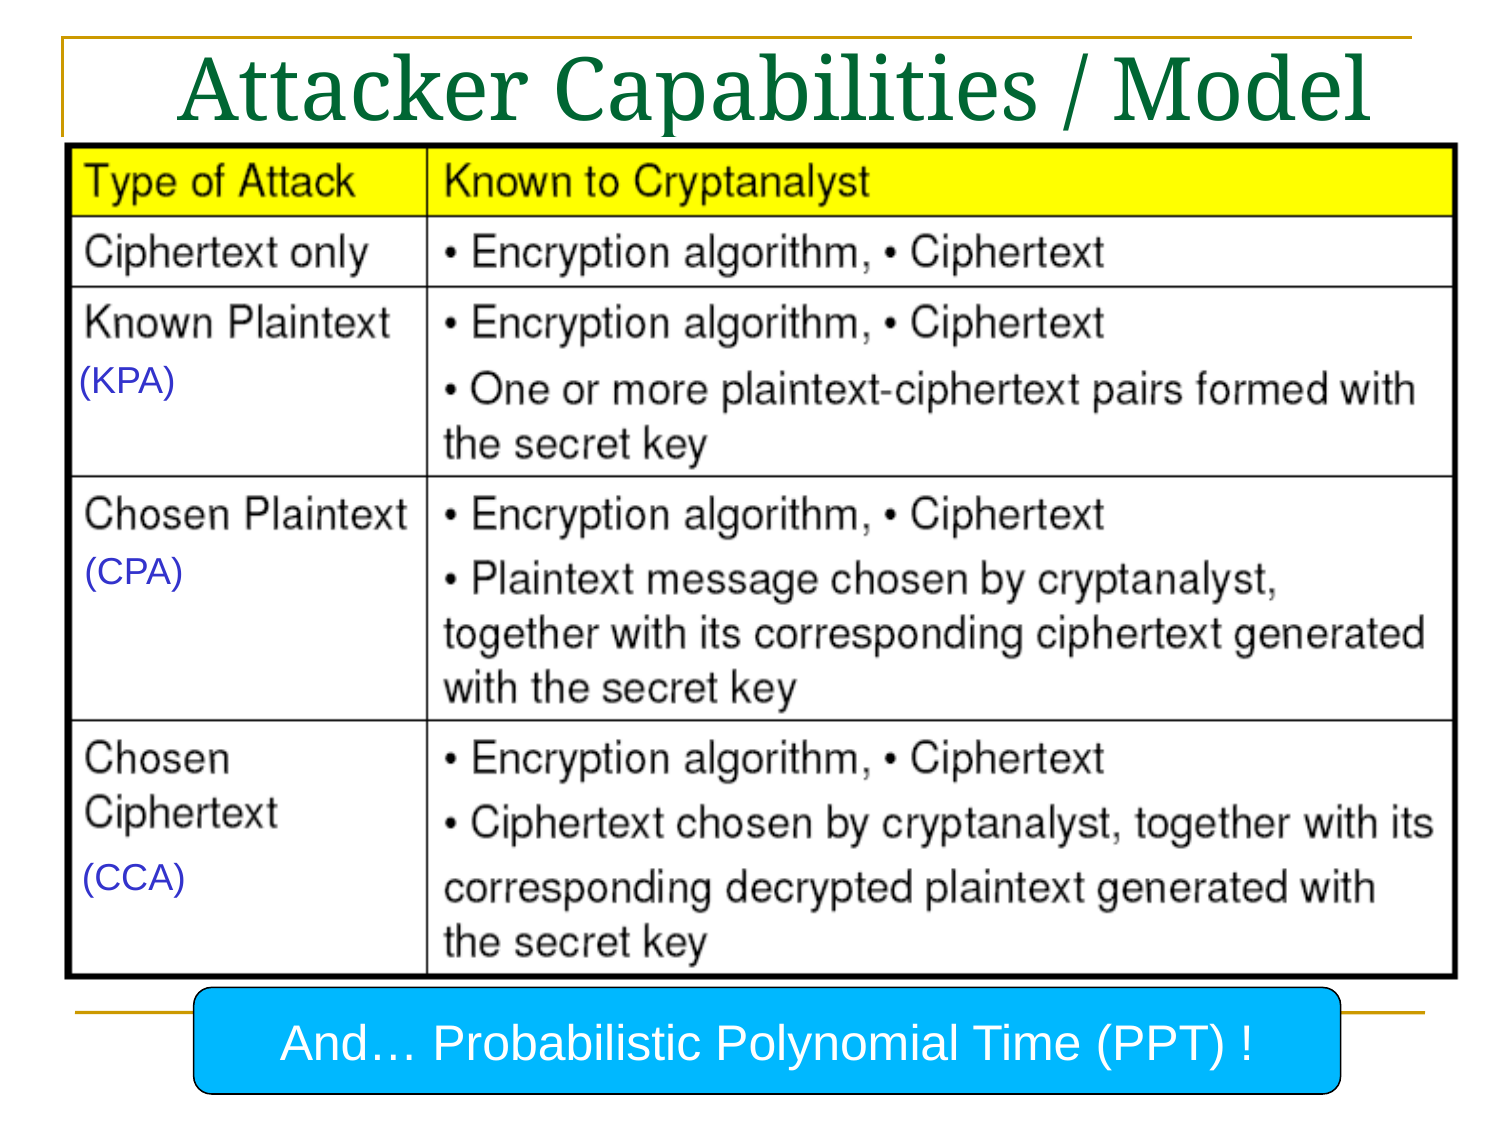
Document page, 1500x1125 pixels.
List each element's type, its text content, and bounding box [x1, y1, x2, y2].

title Attacker Capabilities / Model [162, 24, 1418, 135]
text_box And… Probabilistic Polynomial Time (PPT) ! [193, 996, 1341, 1094]
picture [62, 137, 1464, 988]
